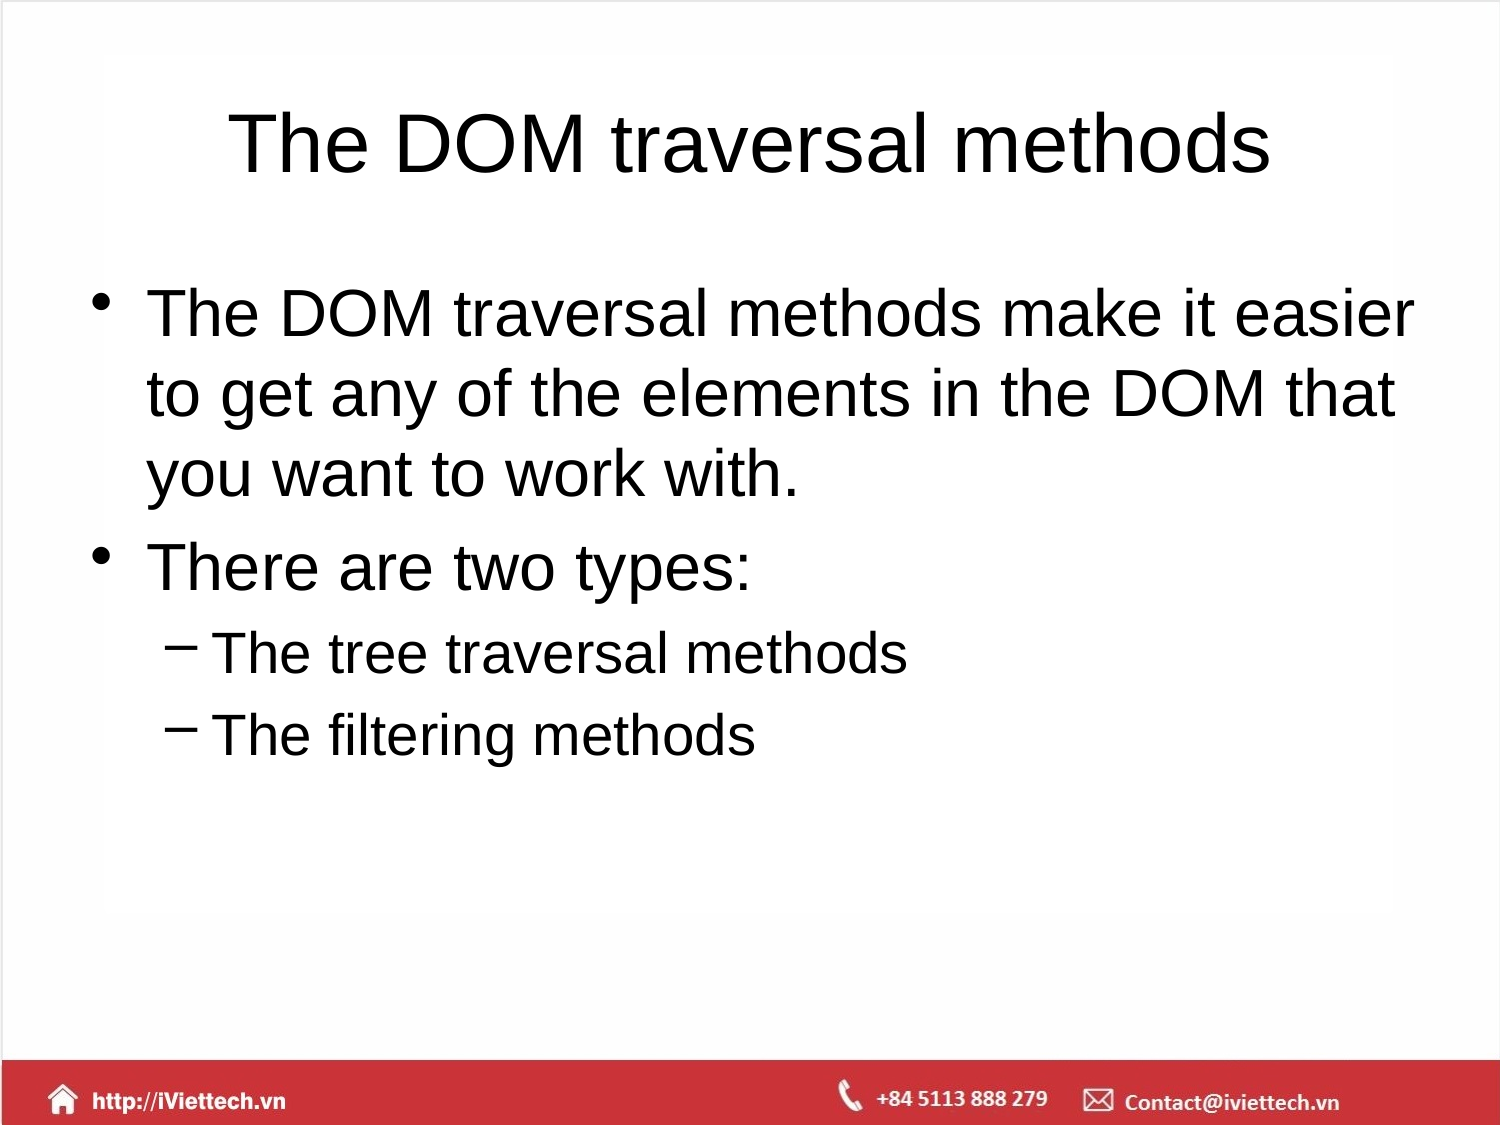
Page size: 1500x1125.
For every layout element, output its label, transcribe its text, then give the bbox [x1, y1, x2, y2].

picture [0, 0, 1500, 1125]
list The DOM traversal methods make it easier to get any of the elements in the DOM that you want to work with. There are two types: The tree traversal methods The filtering methods [74, 262, 1463, 1006]
title The DOM traversal methods [74, 44, 1426, 233]
